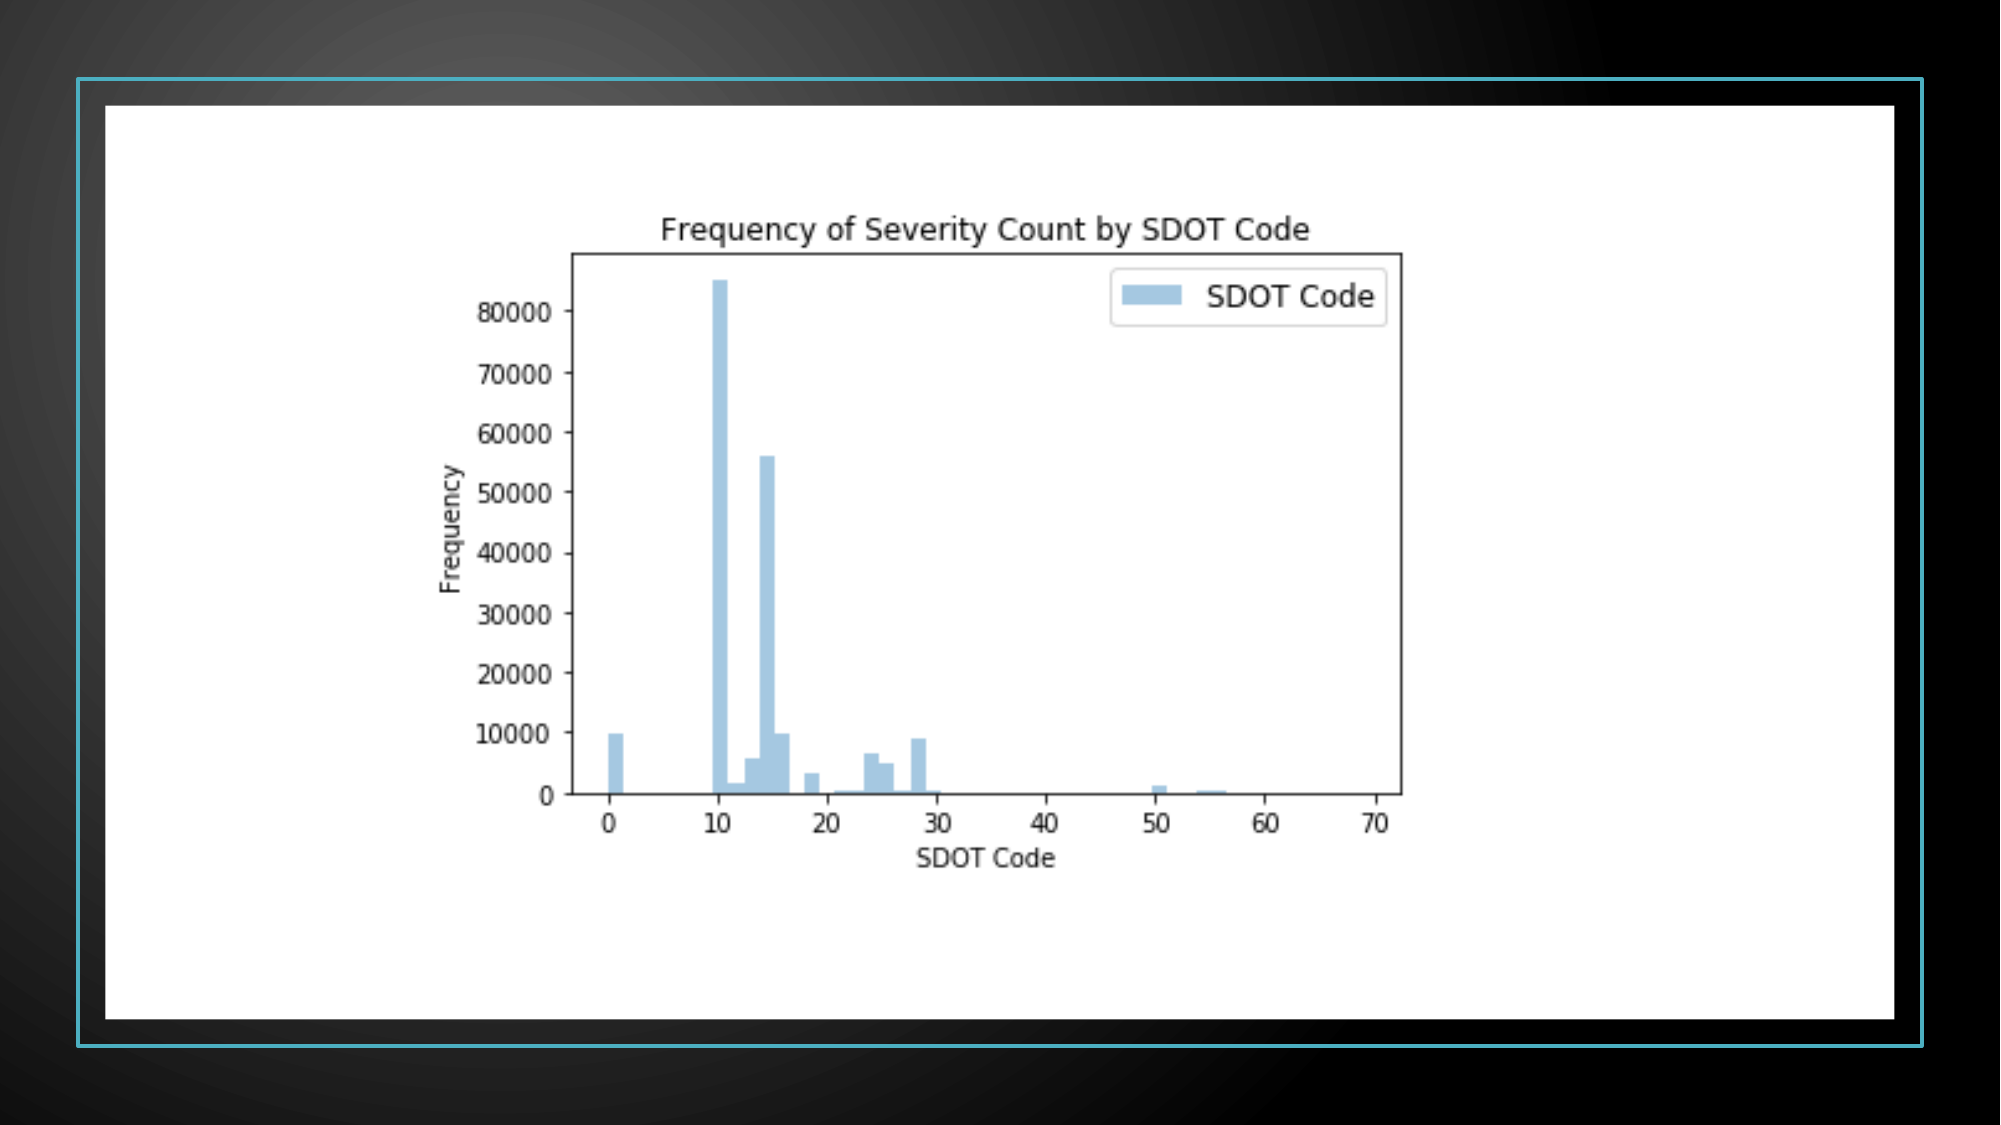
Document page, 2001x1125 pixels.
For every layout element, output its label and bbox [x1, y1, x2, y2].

text_box [0, 0, 2000, 1125]
text_box [76, 77, 1924, 1048]
text_box [104, 104, 1896, 1021]
list [418, 183, 1582, 941]
